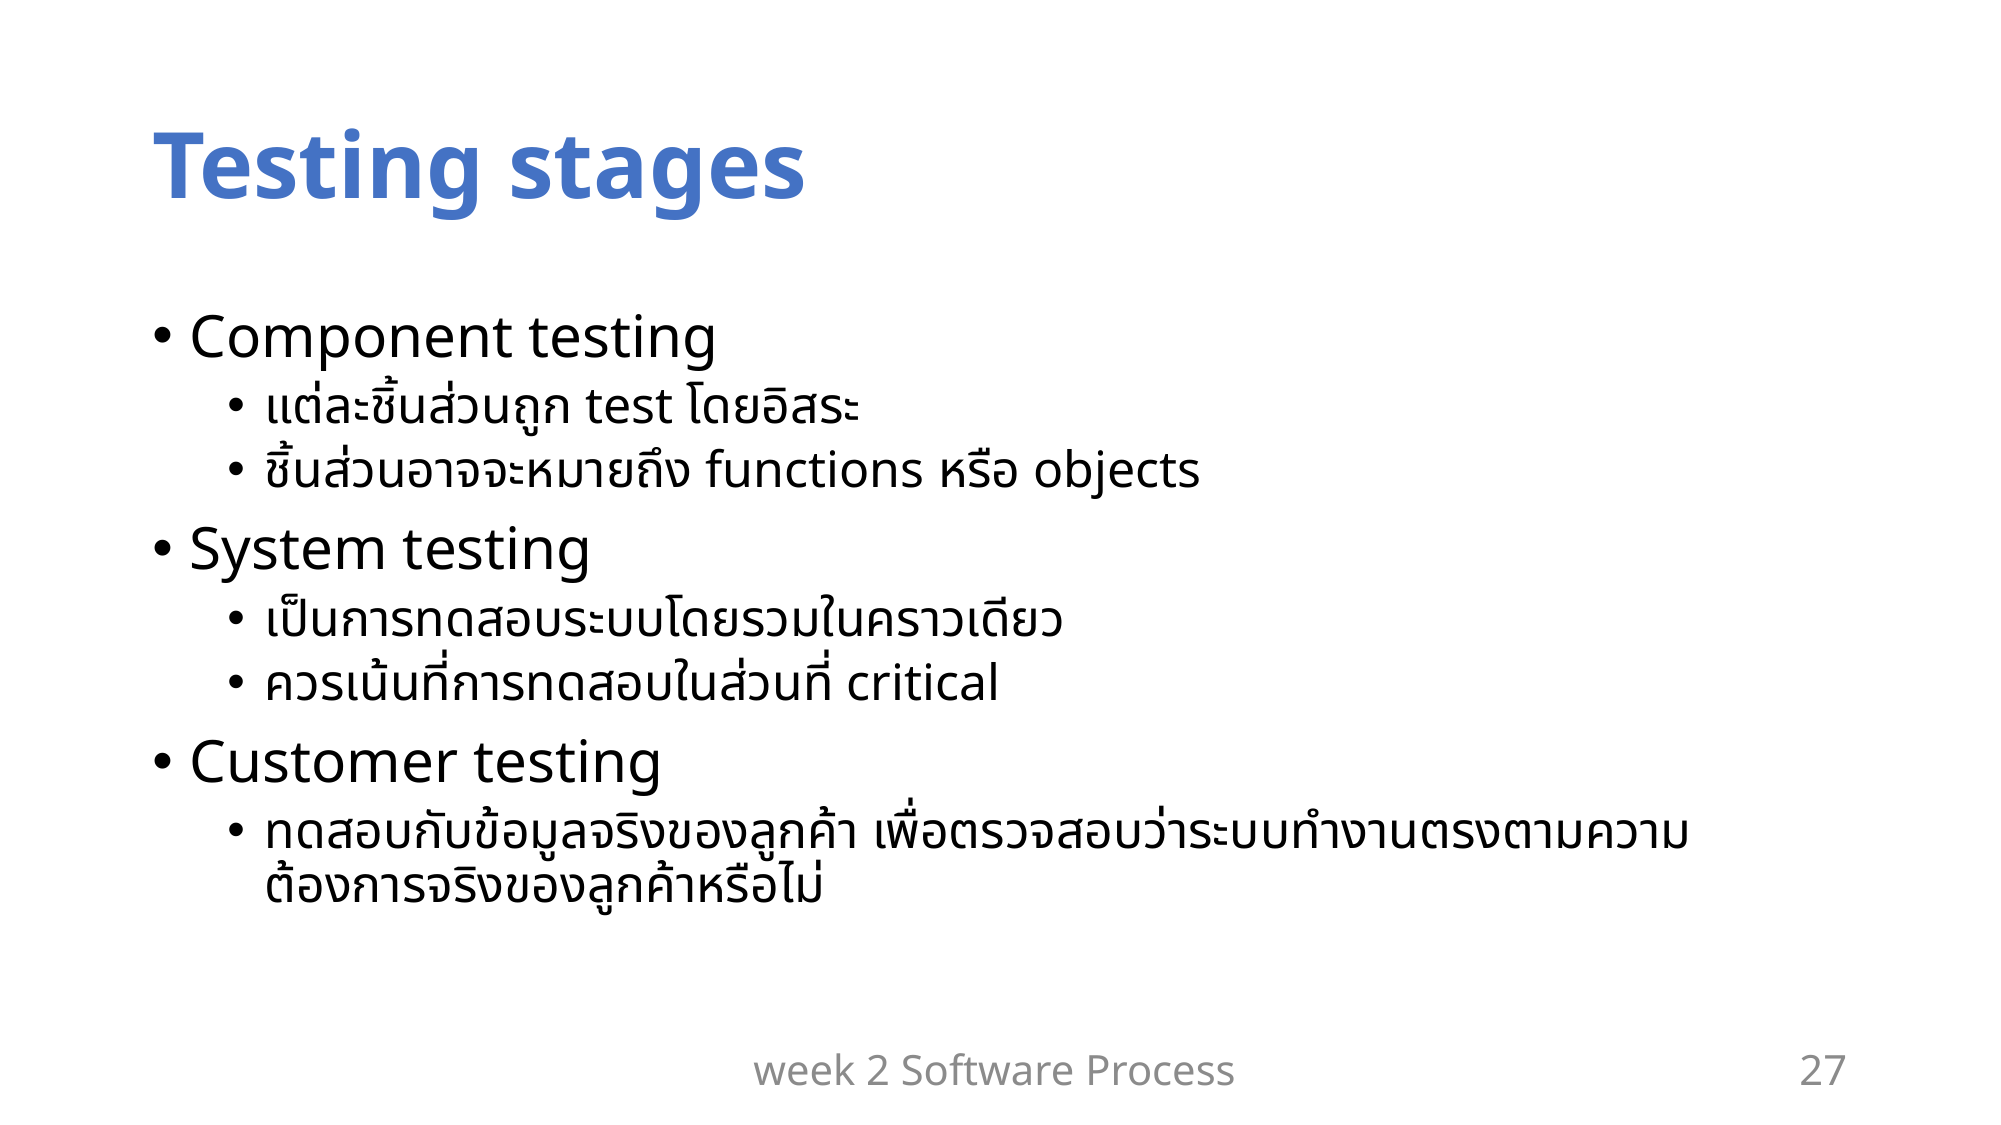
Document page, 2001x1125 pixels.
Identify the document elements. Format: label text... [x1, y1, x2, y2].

footer week 2 Software Process [662, 1042, 1338, 1103]
list Component testing แต่ละชิ้นส่วนถูก test โดยอิสระ ชิ้นส่วนอาจจะหมายถึง functions หรือ objects System testing เป็นการทดสอบระบบโดยรวมในคราวเดียว ควรเน้นที่การทดสอบในส่วนที่ critical Customer testing ทดสอบกับข้อมูลจริงของลูกค้า เพื่อตรวจสอบว่าระบบทำงานตรงตามความต้องการจริงของลูกค้าหรือไม่ [137, 299, 1863, 1014]
title Testing stages [137, 59, 1863, 278]
slide_number 27 [1412, 1042, 1863, 1103]
